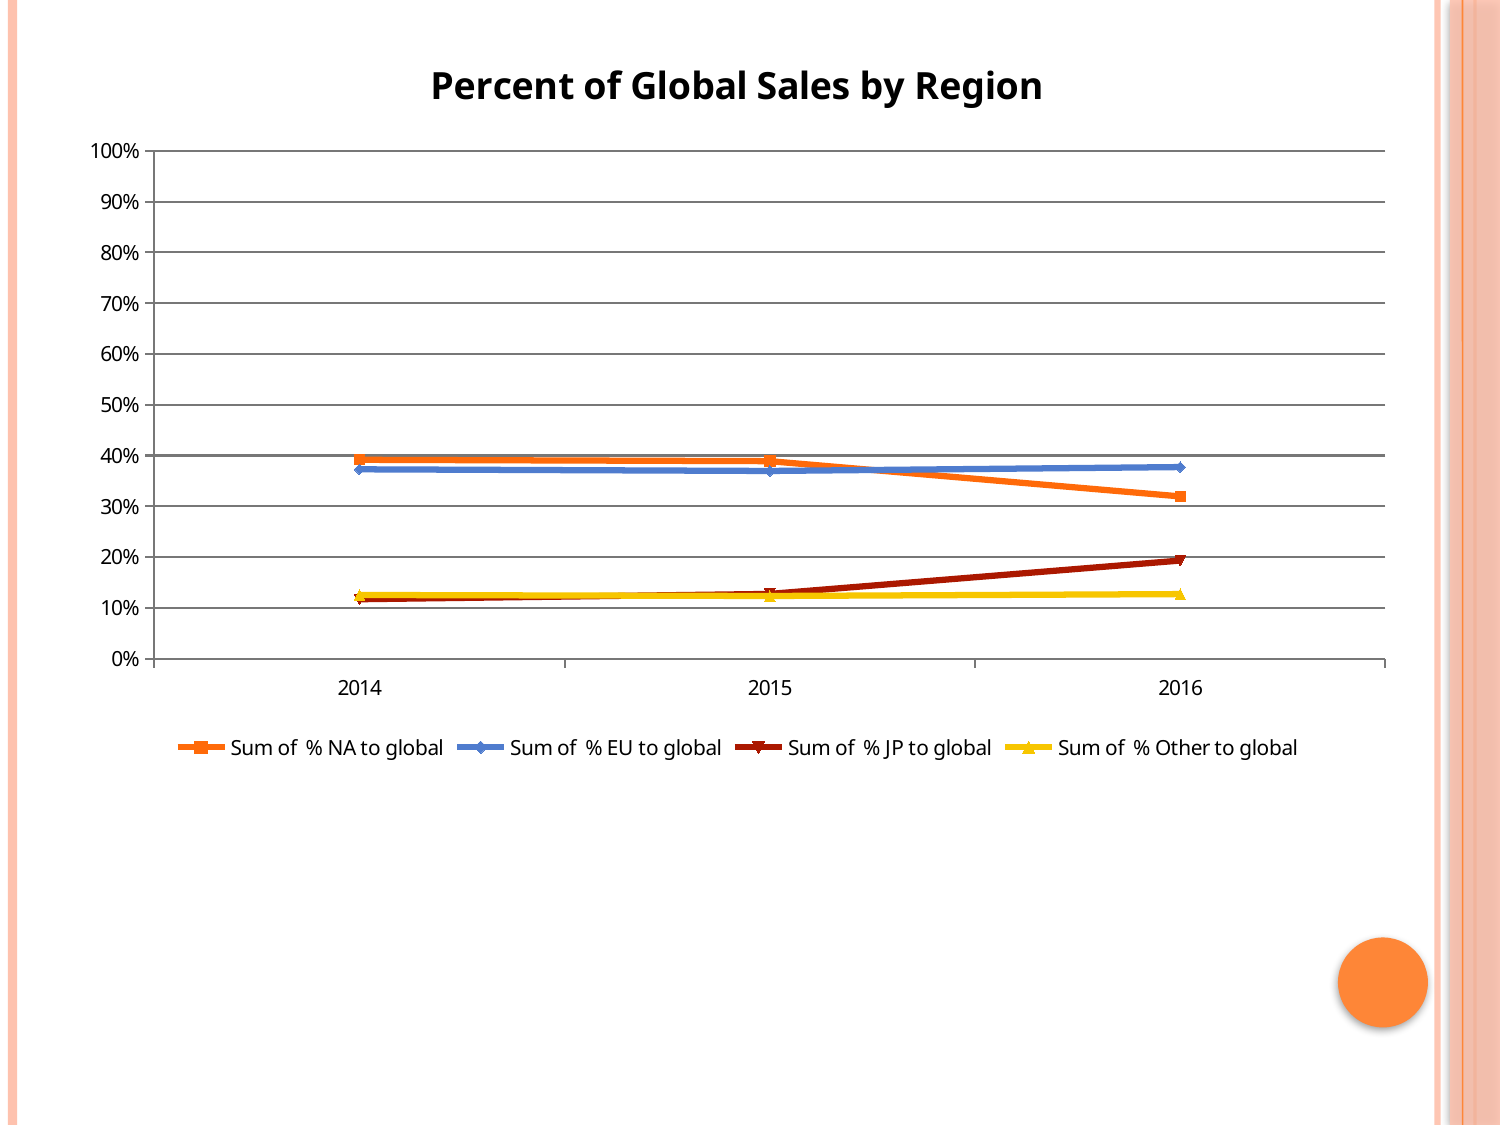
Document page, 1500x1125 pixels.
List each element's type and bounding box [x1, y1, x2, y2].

chart [61, 24, 1413, 768]
